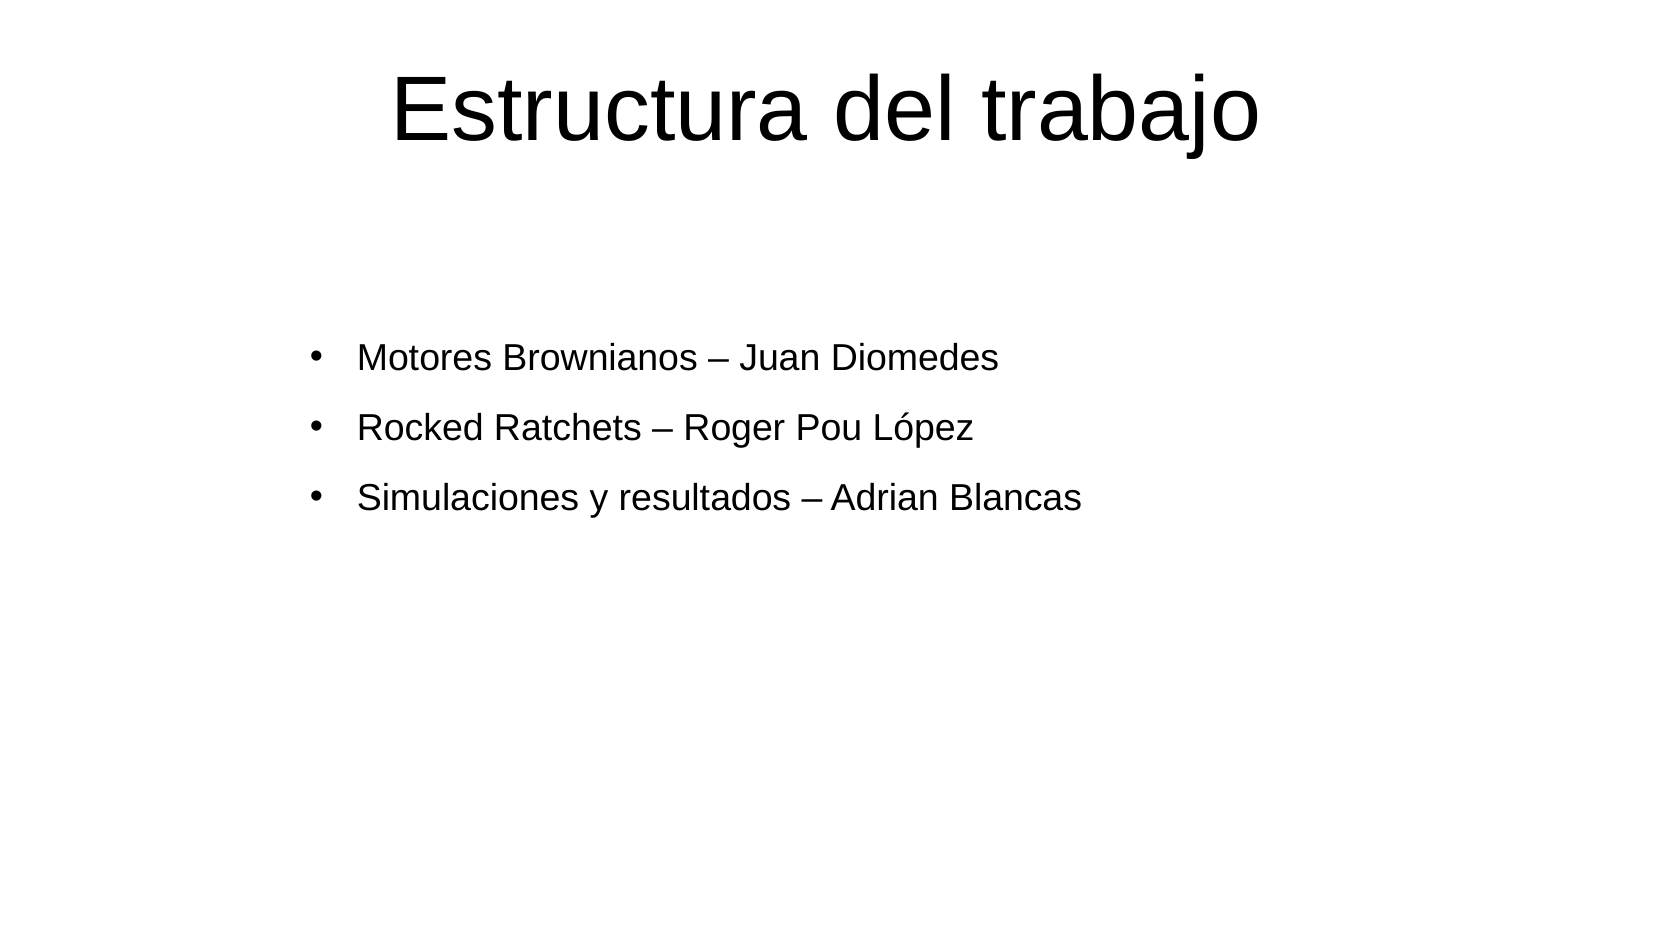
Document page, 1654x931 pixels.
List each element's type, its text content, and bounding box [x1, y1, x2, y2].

text_box Motores Brownianos – Juan Diomedes Rocked Ratchets – Roger Pou López Simulaciones y resultados – Adrian Blancas [295, 335, 1252, 526]
title Estructura del trabajo [82, 36, 1571, 192]
